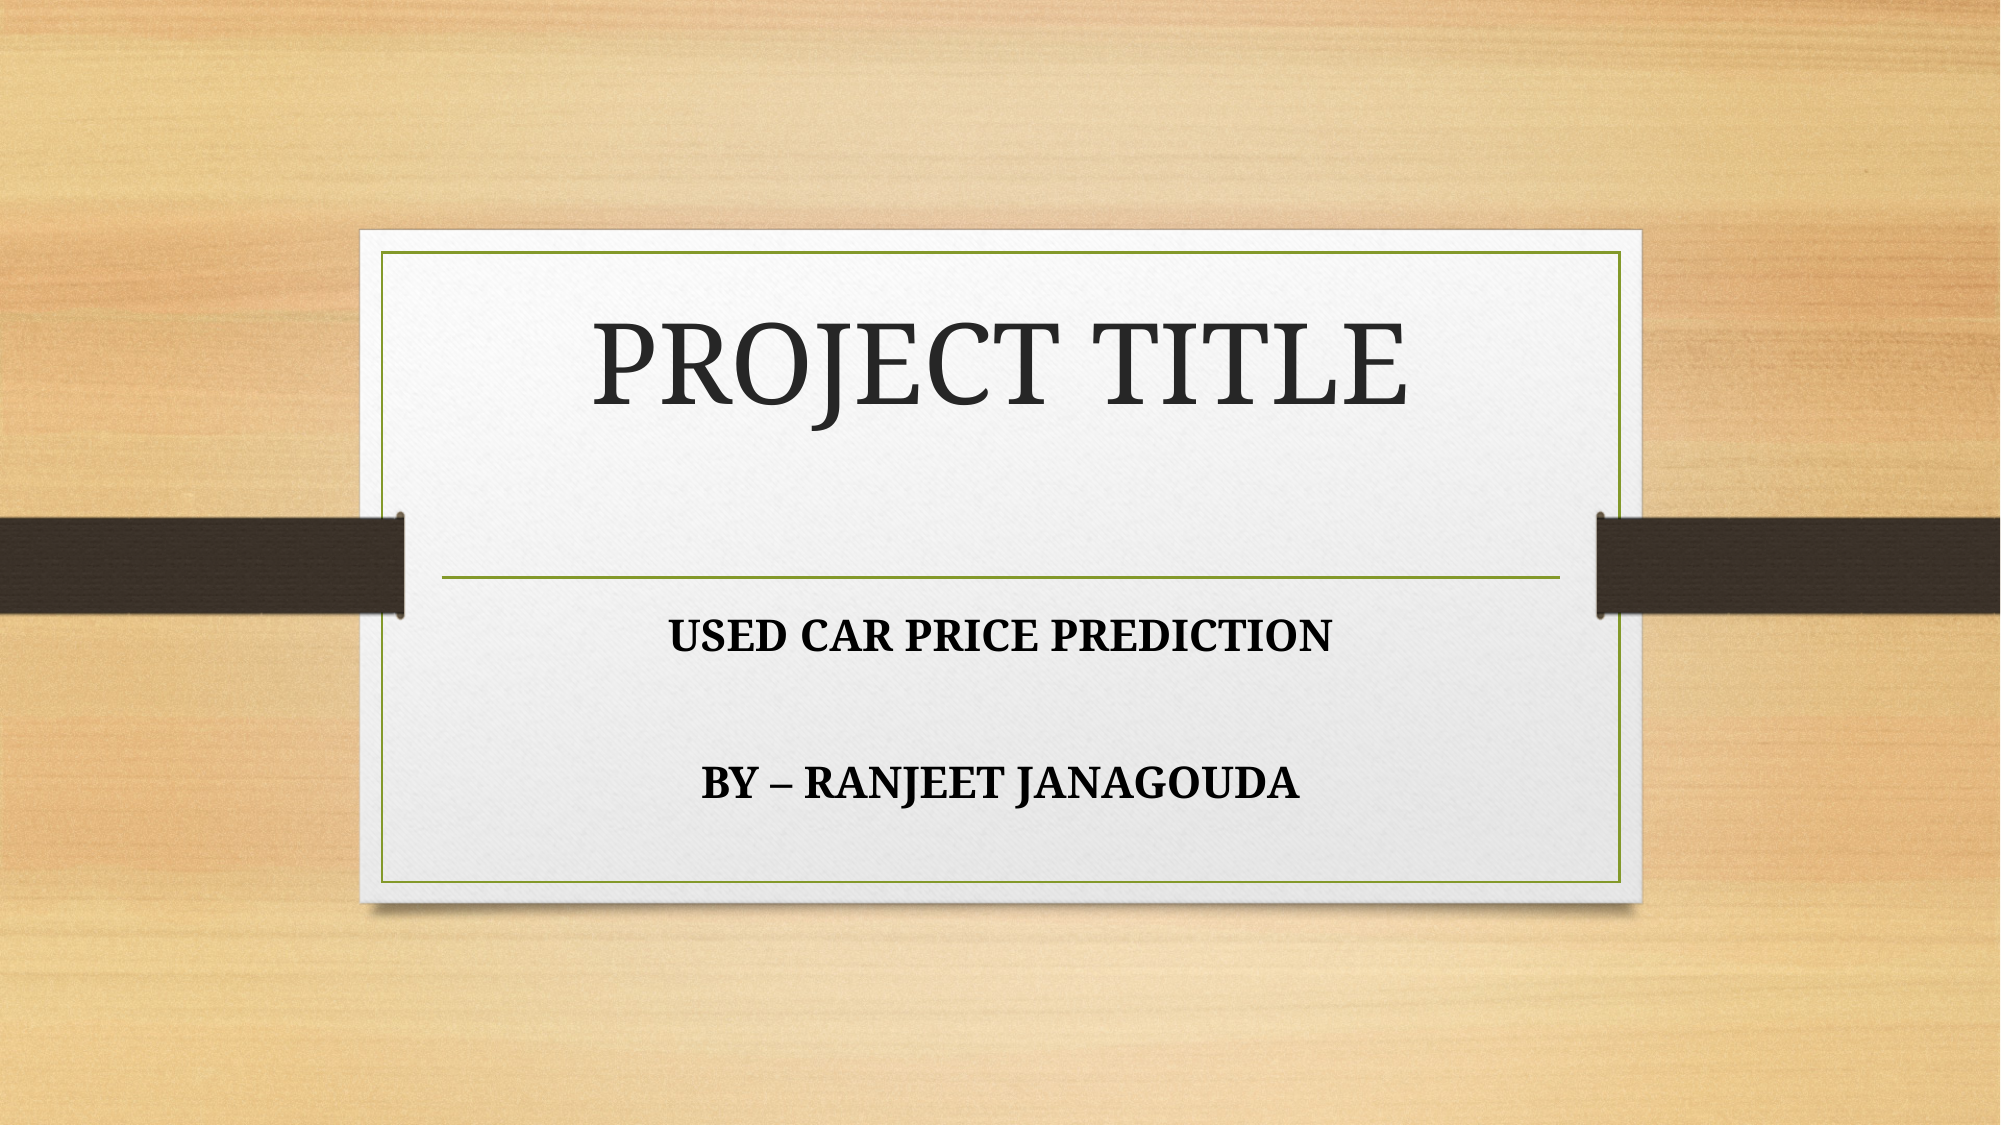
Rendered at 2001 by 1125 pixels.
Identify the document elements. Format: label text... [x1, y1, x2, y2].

title PROJECT TITLE [441, 185, 1560, 435]
subtitle USED CAR PRICE PREDICTION BY – RANJEET JANAGOUDA [441, 600, 1560, 817]
picture [0, 0, 2001, 1125]
